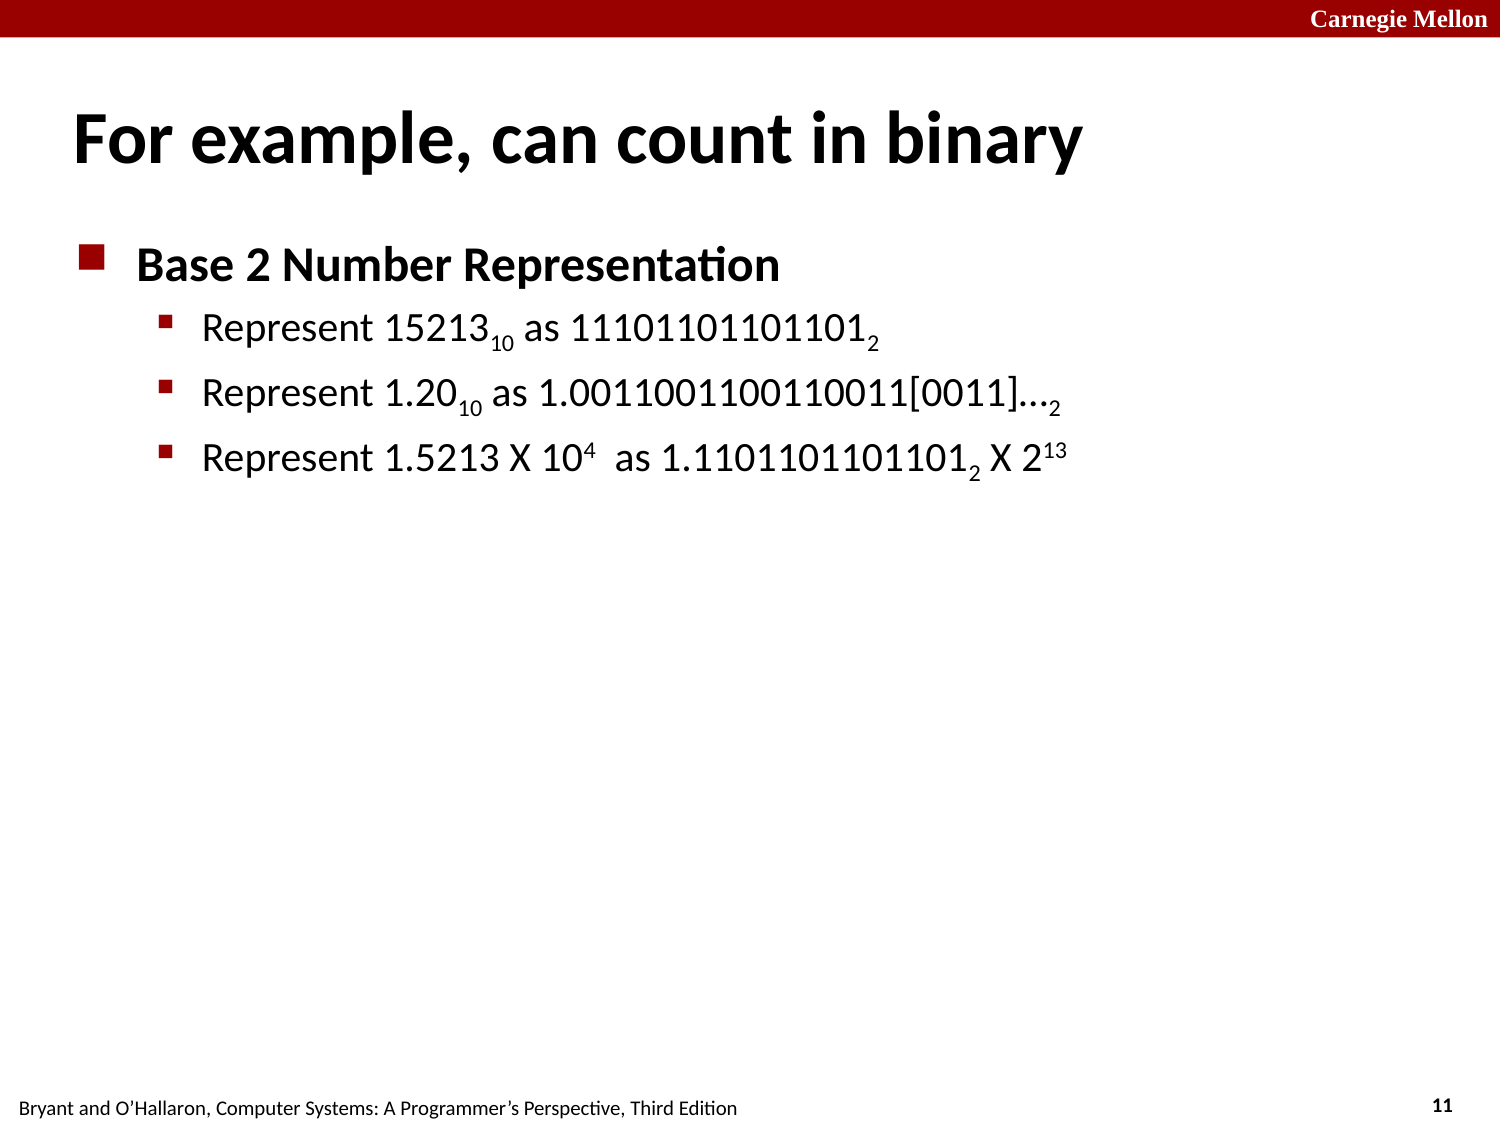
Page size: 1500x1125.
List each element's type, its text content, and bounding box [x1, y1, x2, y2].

list Base 2 Number Representation Represent 1521310 as 111011011011012 Represent 1.2010 as 1.0011001100110011[0011]…2 Represent 1.5213 X 104 as 1.11011011011012 X 213 [64, 223, 1361, 1040]
title For example, can count in binary [58, 71, 1305, 197]
